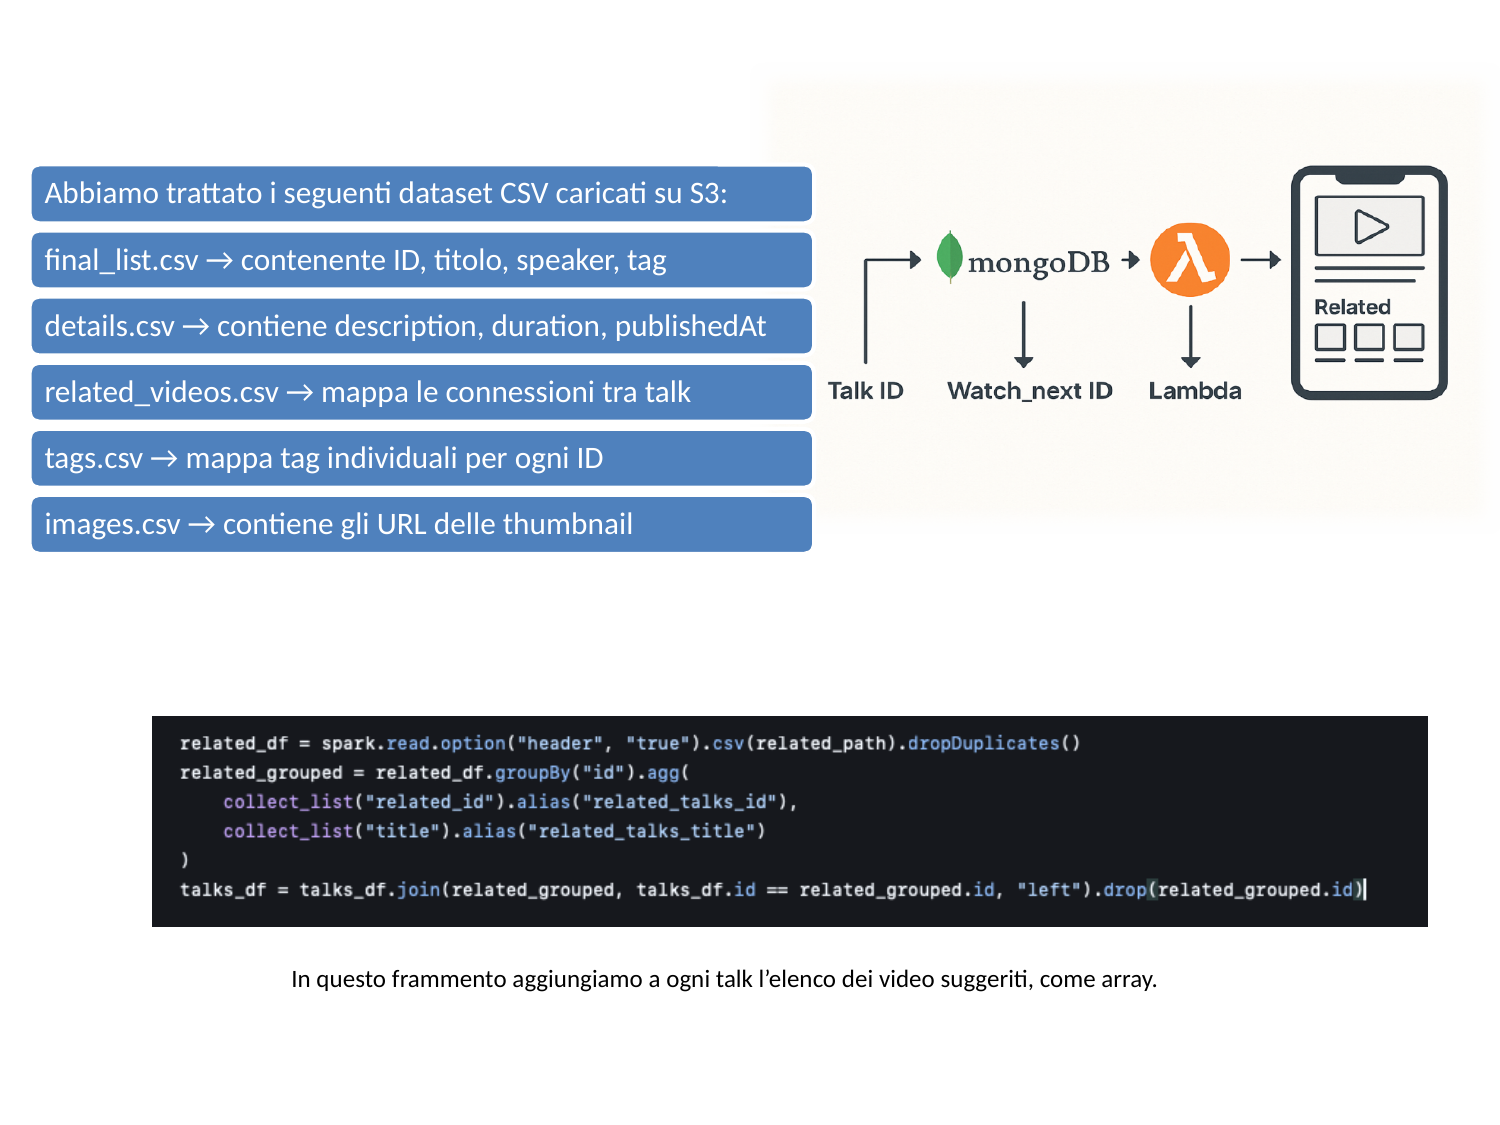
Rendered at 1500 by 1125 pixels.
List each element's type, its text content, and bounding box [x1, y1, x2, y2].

picture [749, 62, 1500, 535]
picture [152, 715, 1428, 928]
text_box In questo frammento aggiungiamo a ogni talk l’elenco dei video suggeriti, come array. [276, 955, 1500, 1000]
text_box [29, 124, 815, 595]
